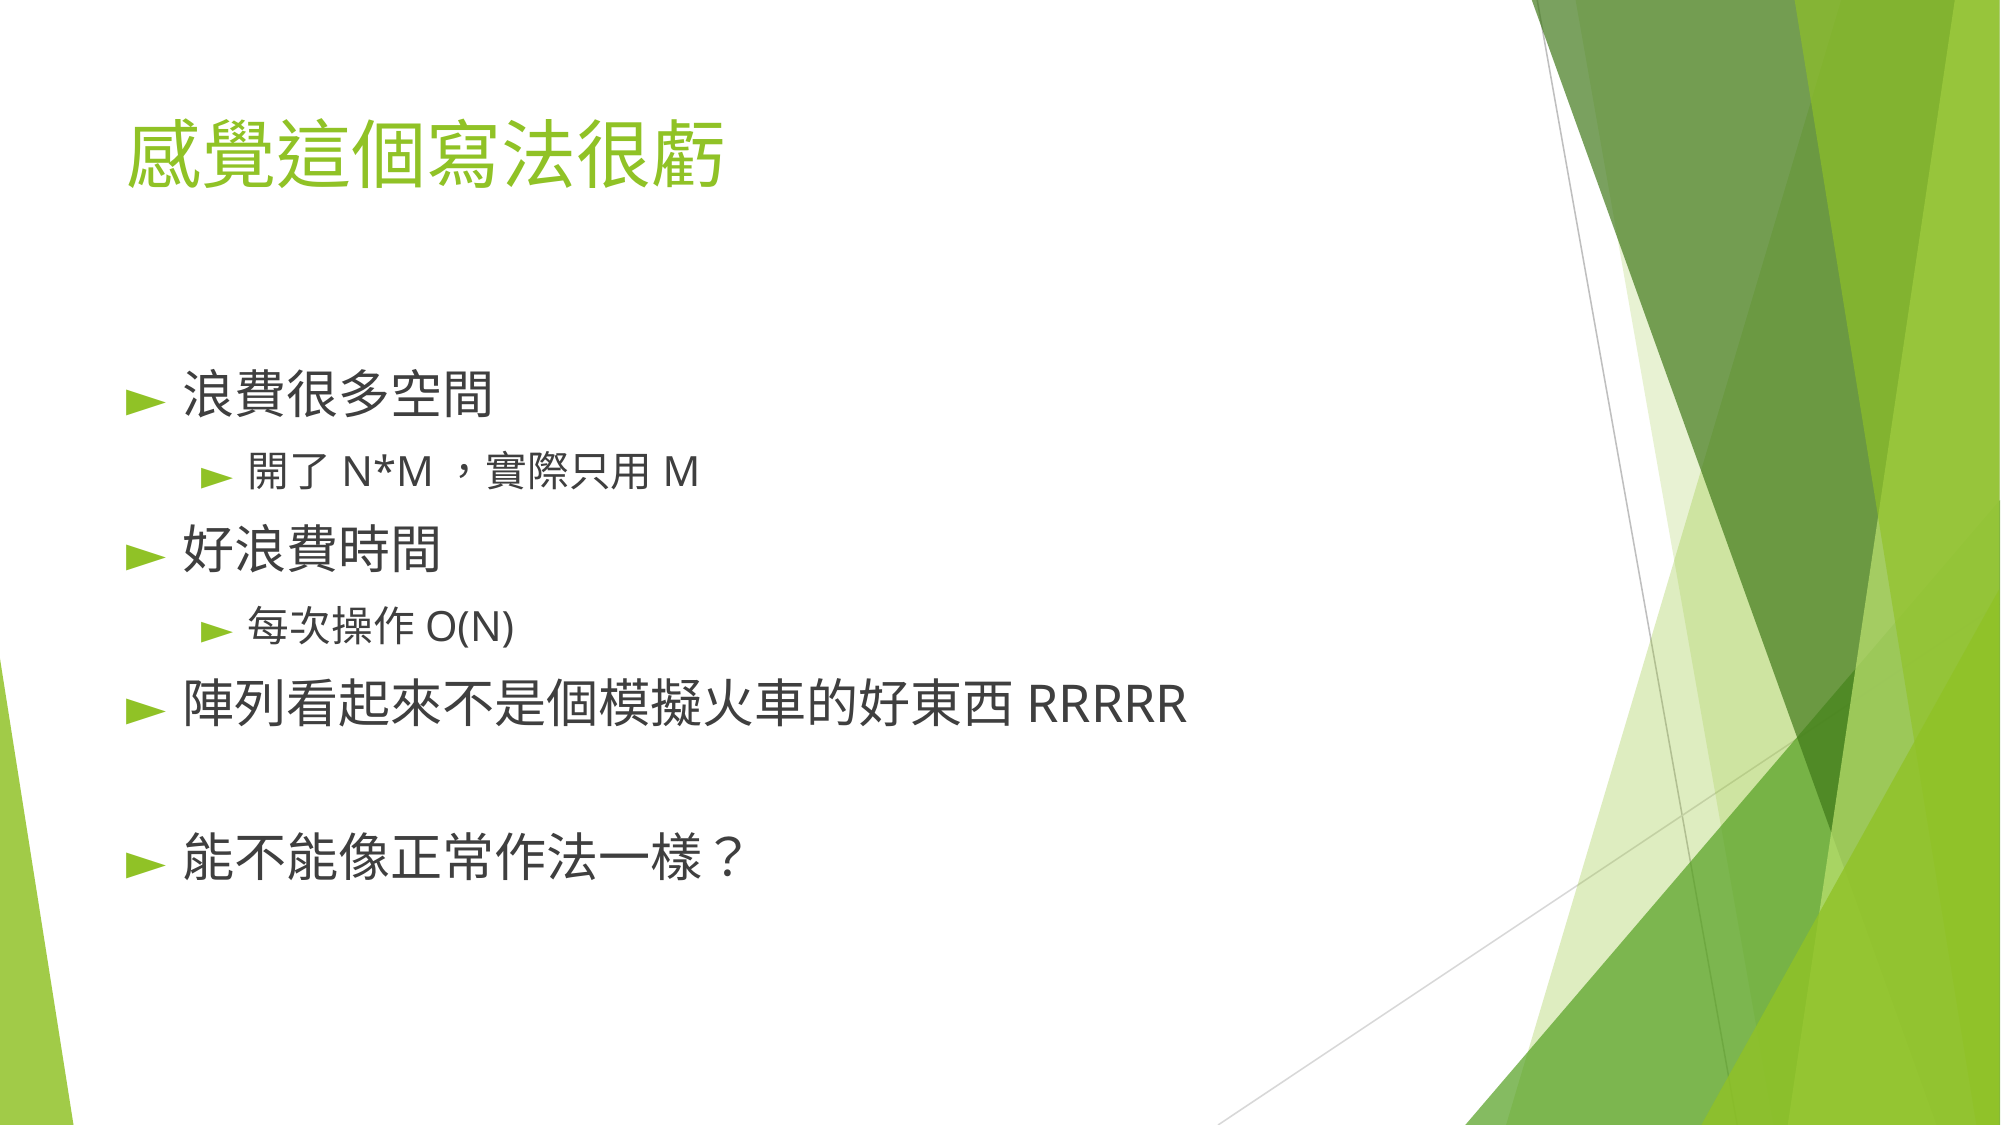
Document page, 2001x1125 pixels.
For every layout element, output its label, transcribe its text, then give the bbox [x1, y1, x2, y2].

list 浪費很多空間 開了N*M，實際只用M 好浪費時間 每次操作O(N) 陣列看起來不是個模擬火車的好東西RRRRR 能不能像正常作法一樣？ [111, 354, 1522, 992]
title 感覺這個寫法很虧 [111, 99, 1522, 317]
